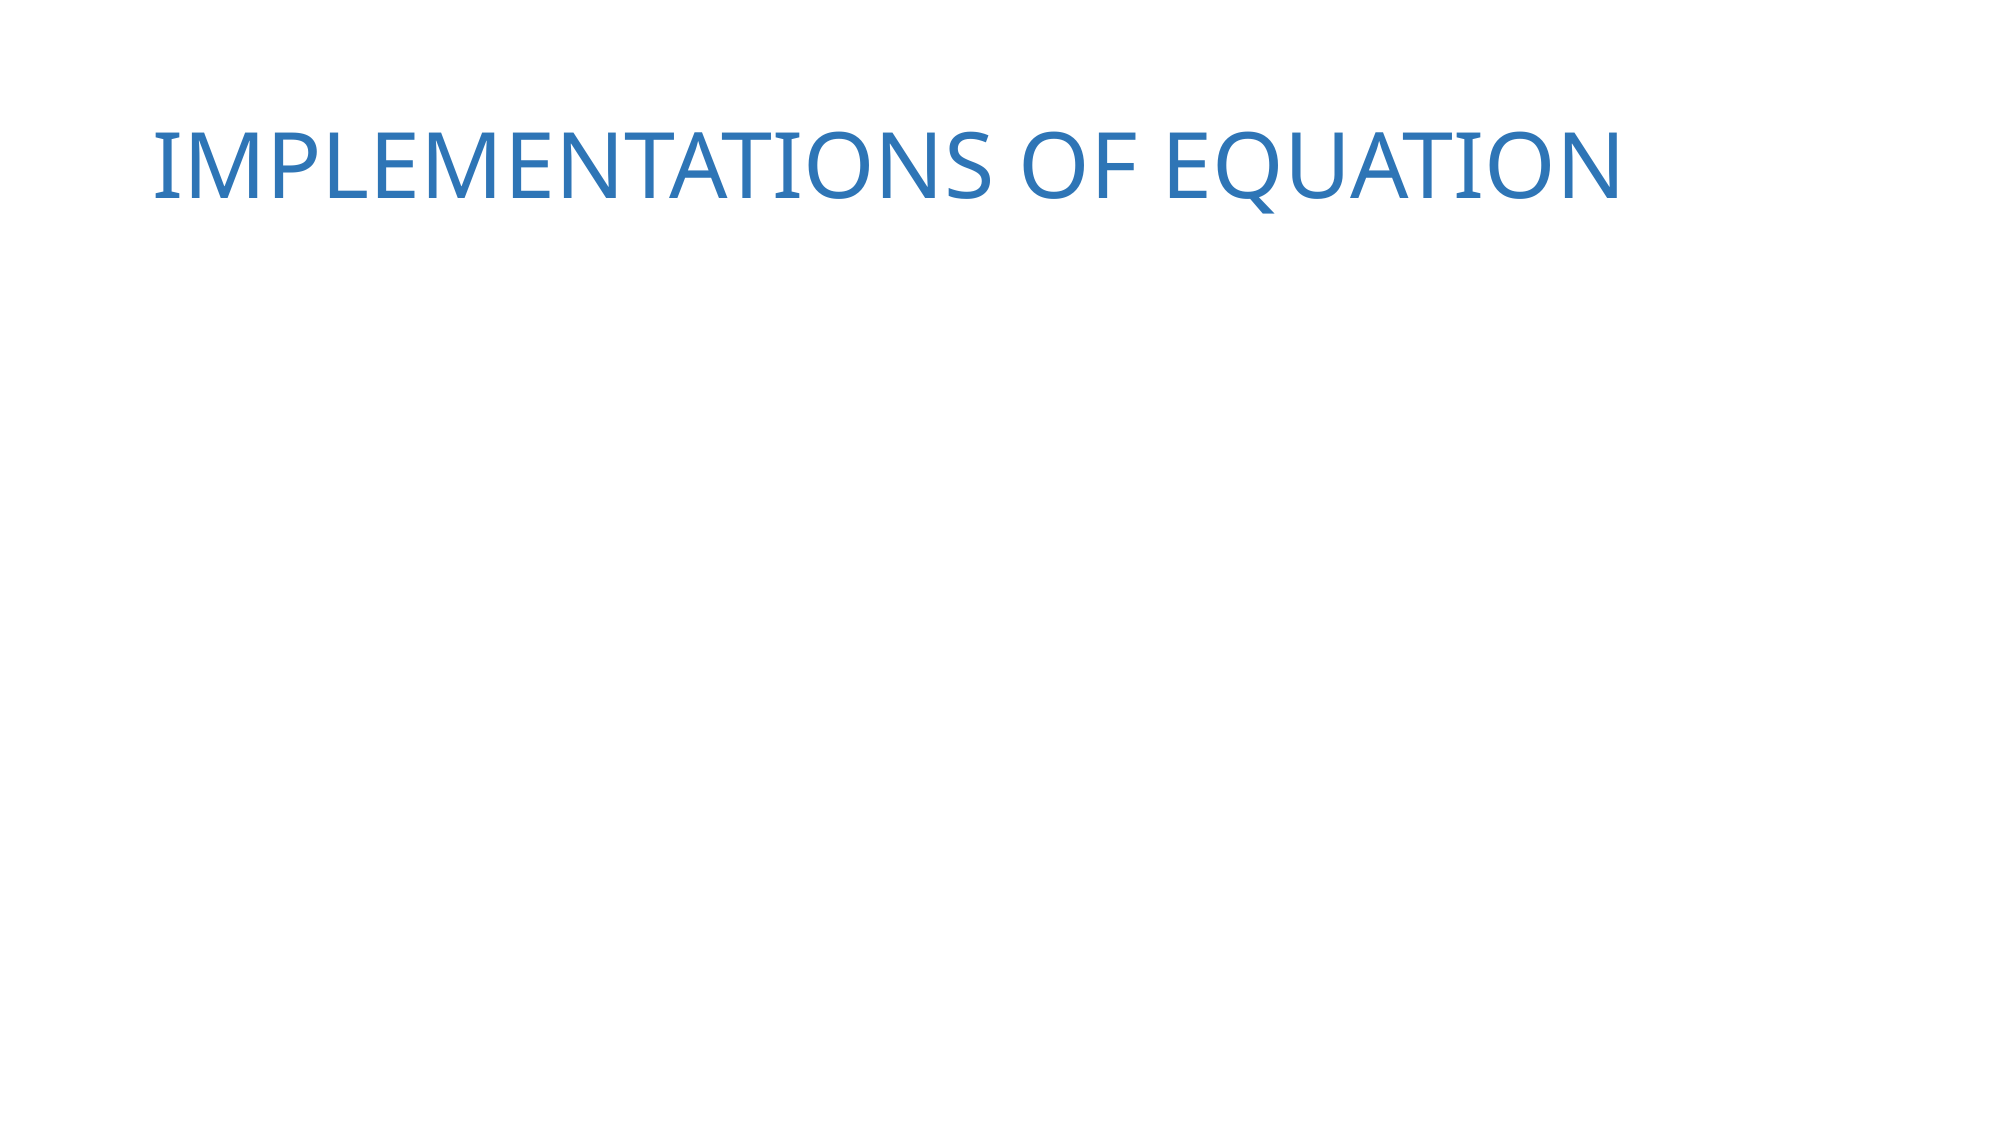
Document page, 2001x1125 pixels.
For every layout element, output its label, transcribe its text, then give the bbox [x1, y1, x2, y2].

title IMPLEMENTATIONS OF EQUATION [137, 59, 1863, 278]
